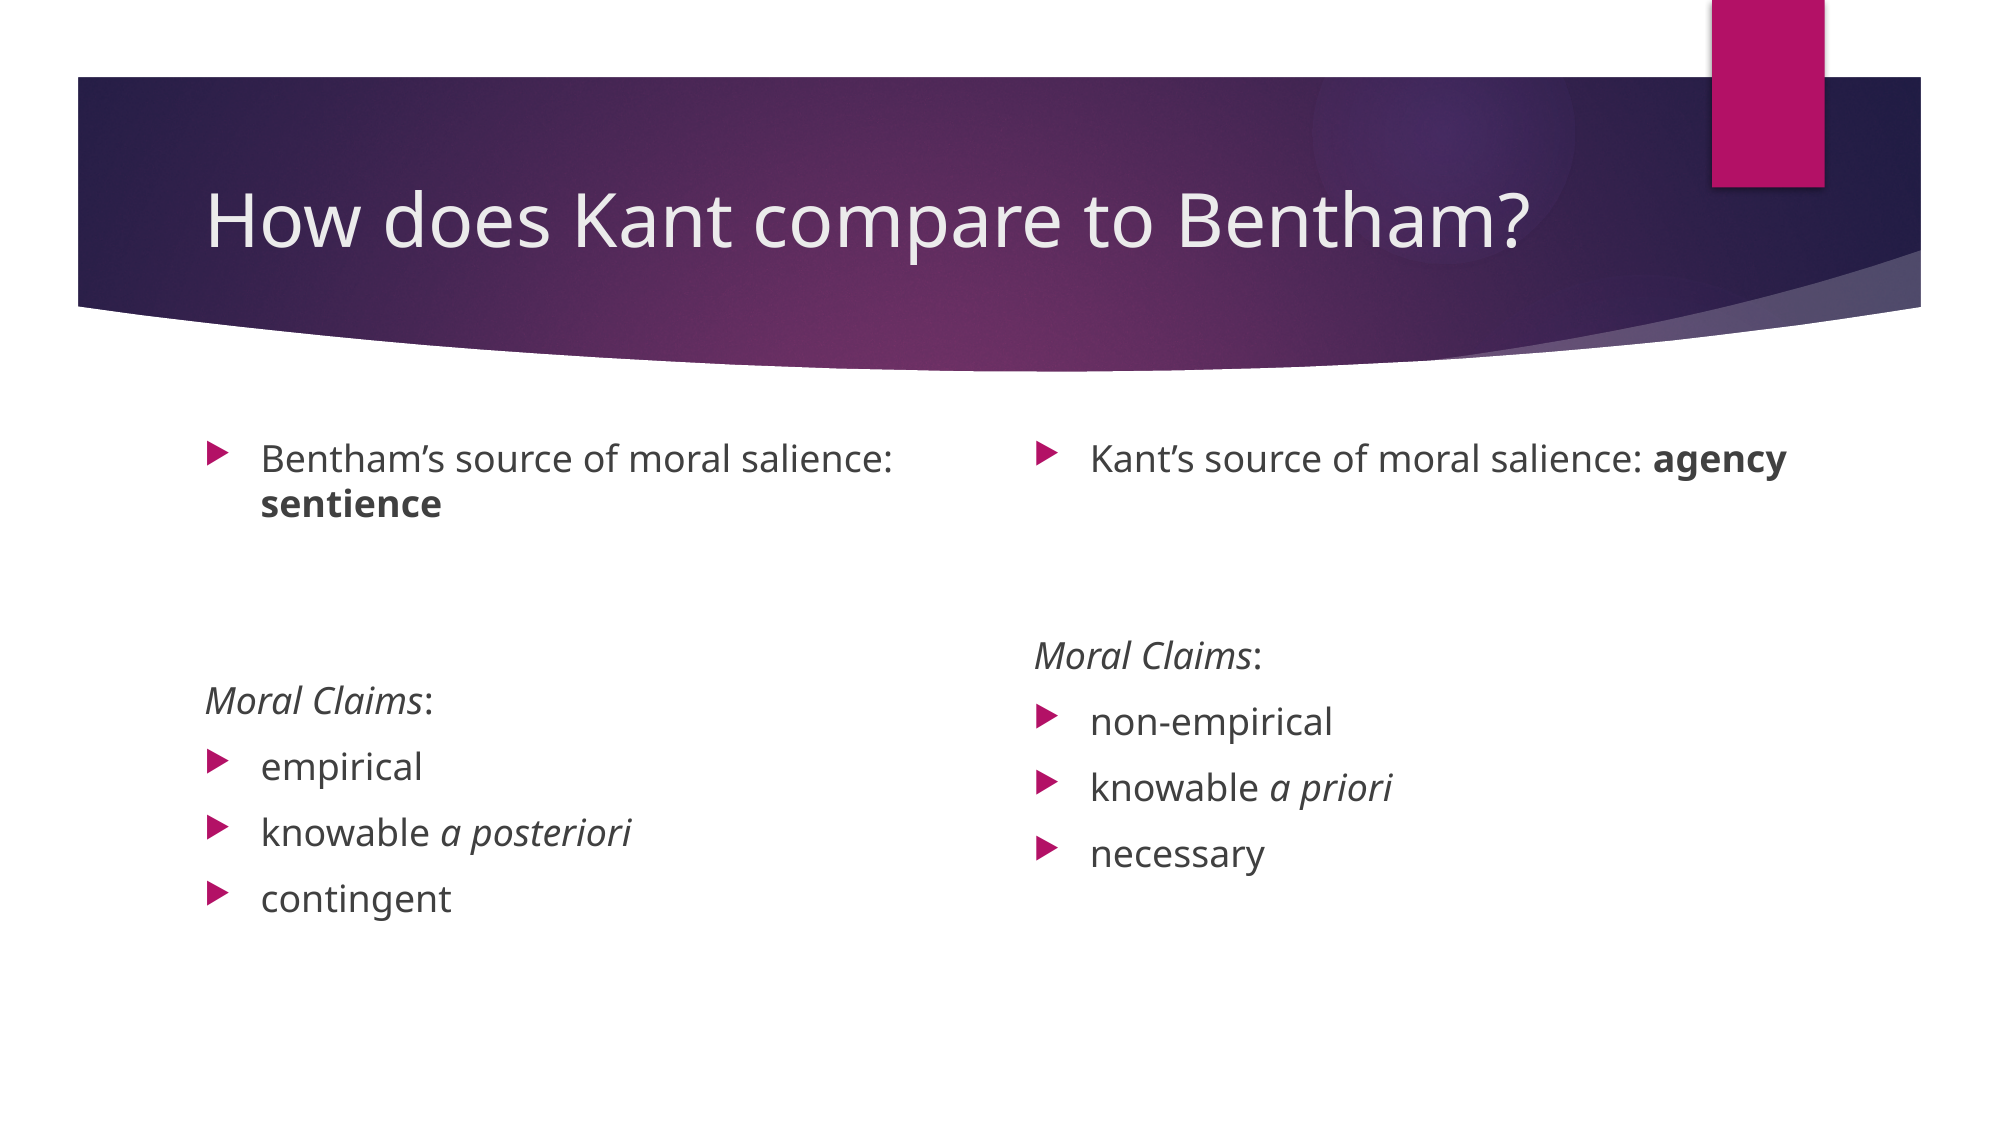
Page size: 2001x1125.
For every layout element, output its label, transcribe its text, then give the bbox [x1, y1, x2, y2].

title How does Kant compare to Bentham? [189, 159, 1627, 276]
list Kant’s source of moral salience: agency Moral Claims: non-empirical knowable a priori necessary [1018, 427, 1810, 988]
list Bentham’s source of moral salience: sentience Moral Claims: empirical knowable a posteriori contingent [189, 427, 981, 988]
